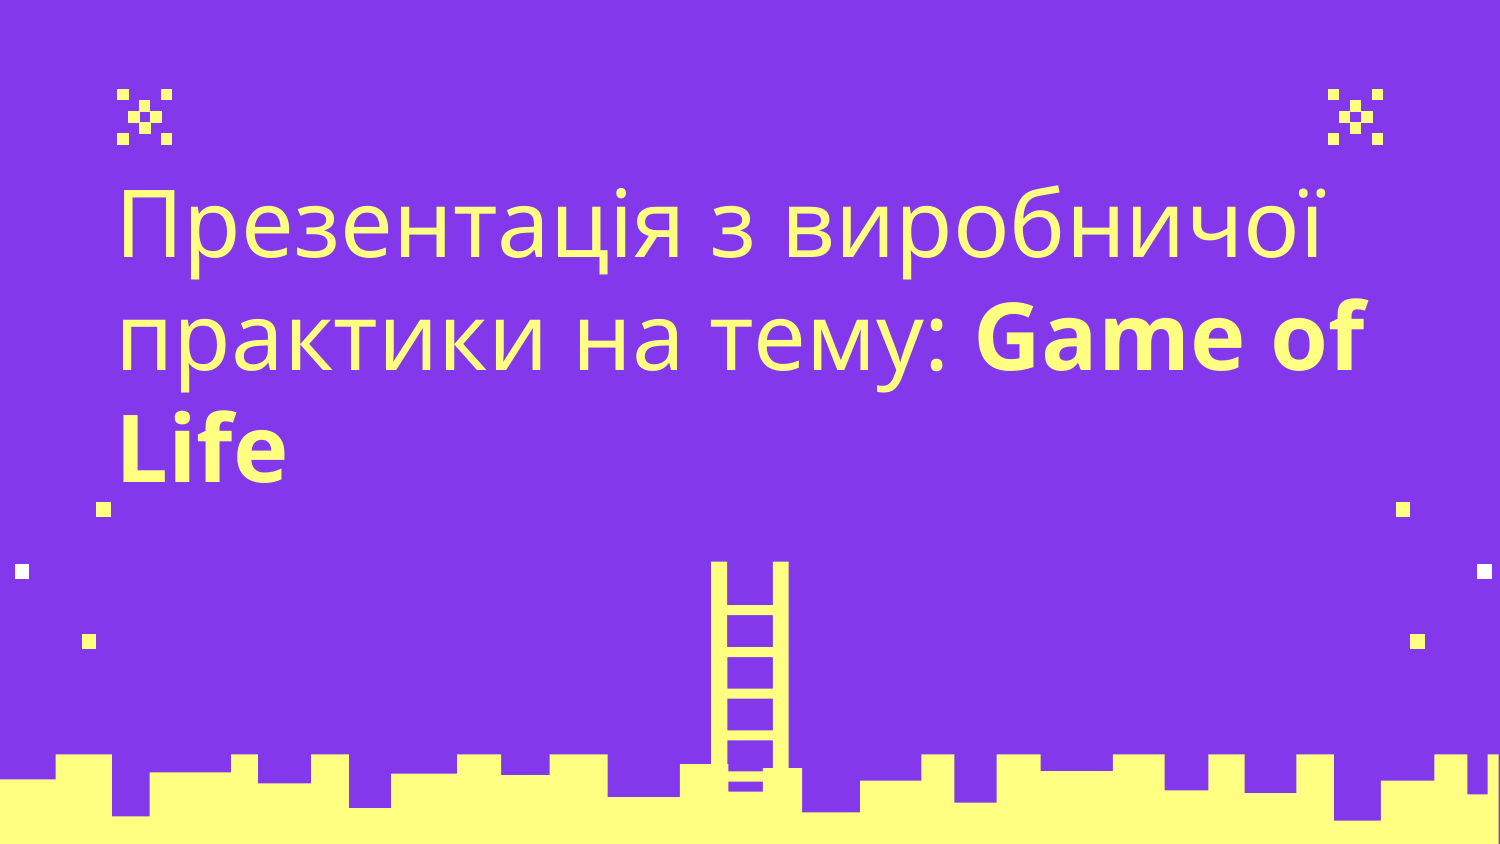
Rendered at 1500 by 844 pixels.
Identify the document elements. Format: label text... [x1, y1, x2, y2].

title Презентація з виробничої практики на тему: Game of Life [115, 170, 1385, 502]
